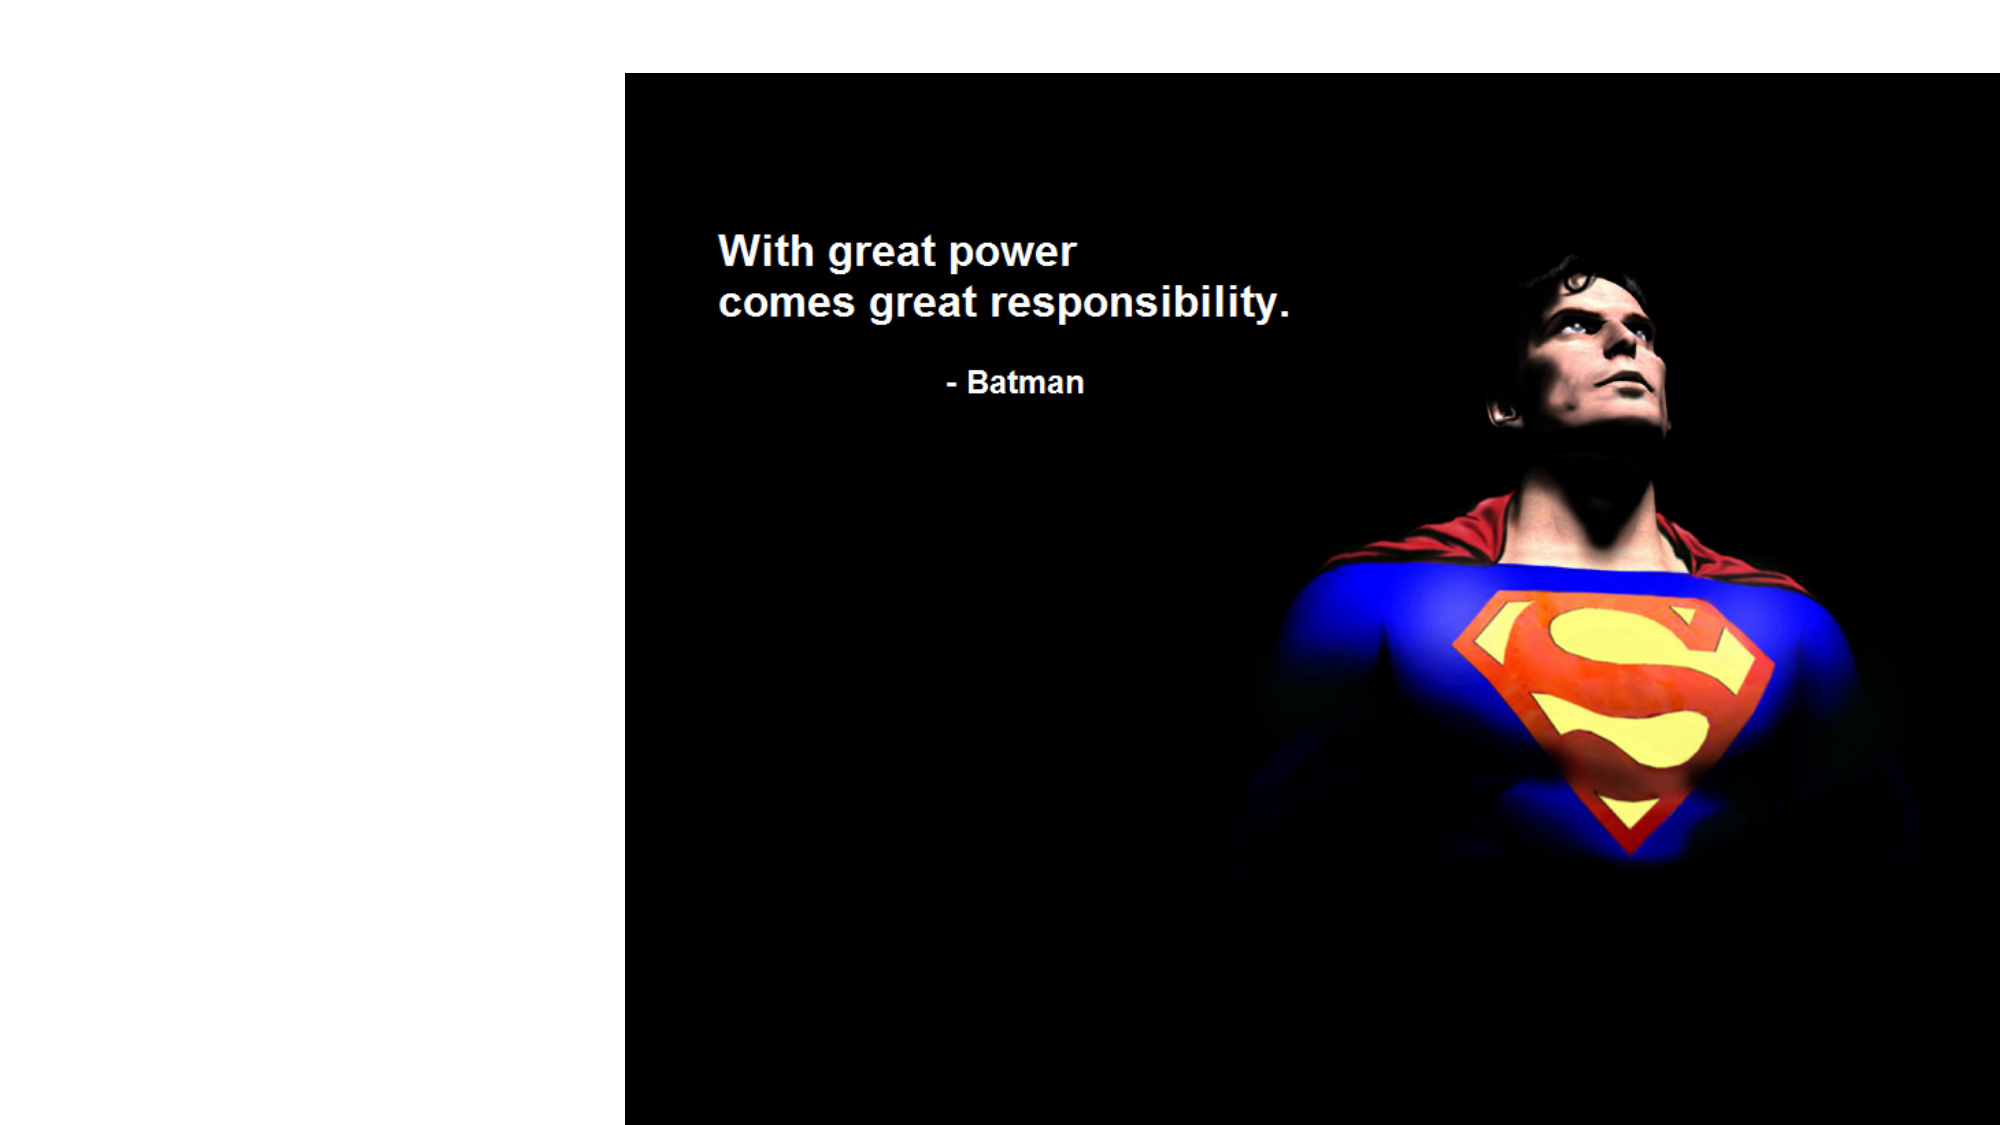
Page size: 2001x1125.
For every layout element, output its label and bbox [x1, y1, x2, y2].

picture [625, 73, 2000, 1125]
